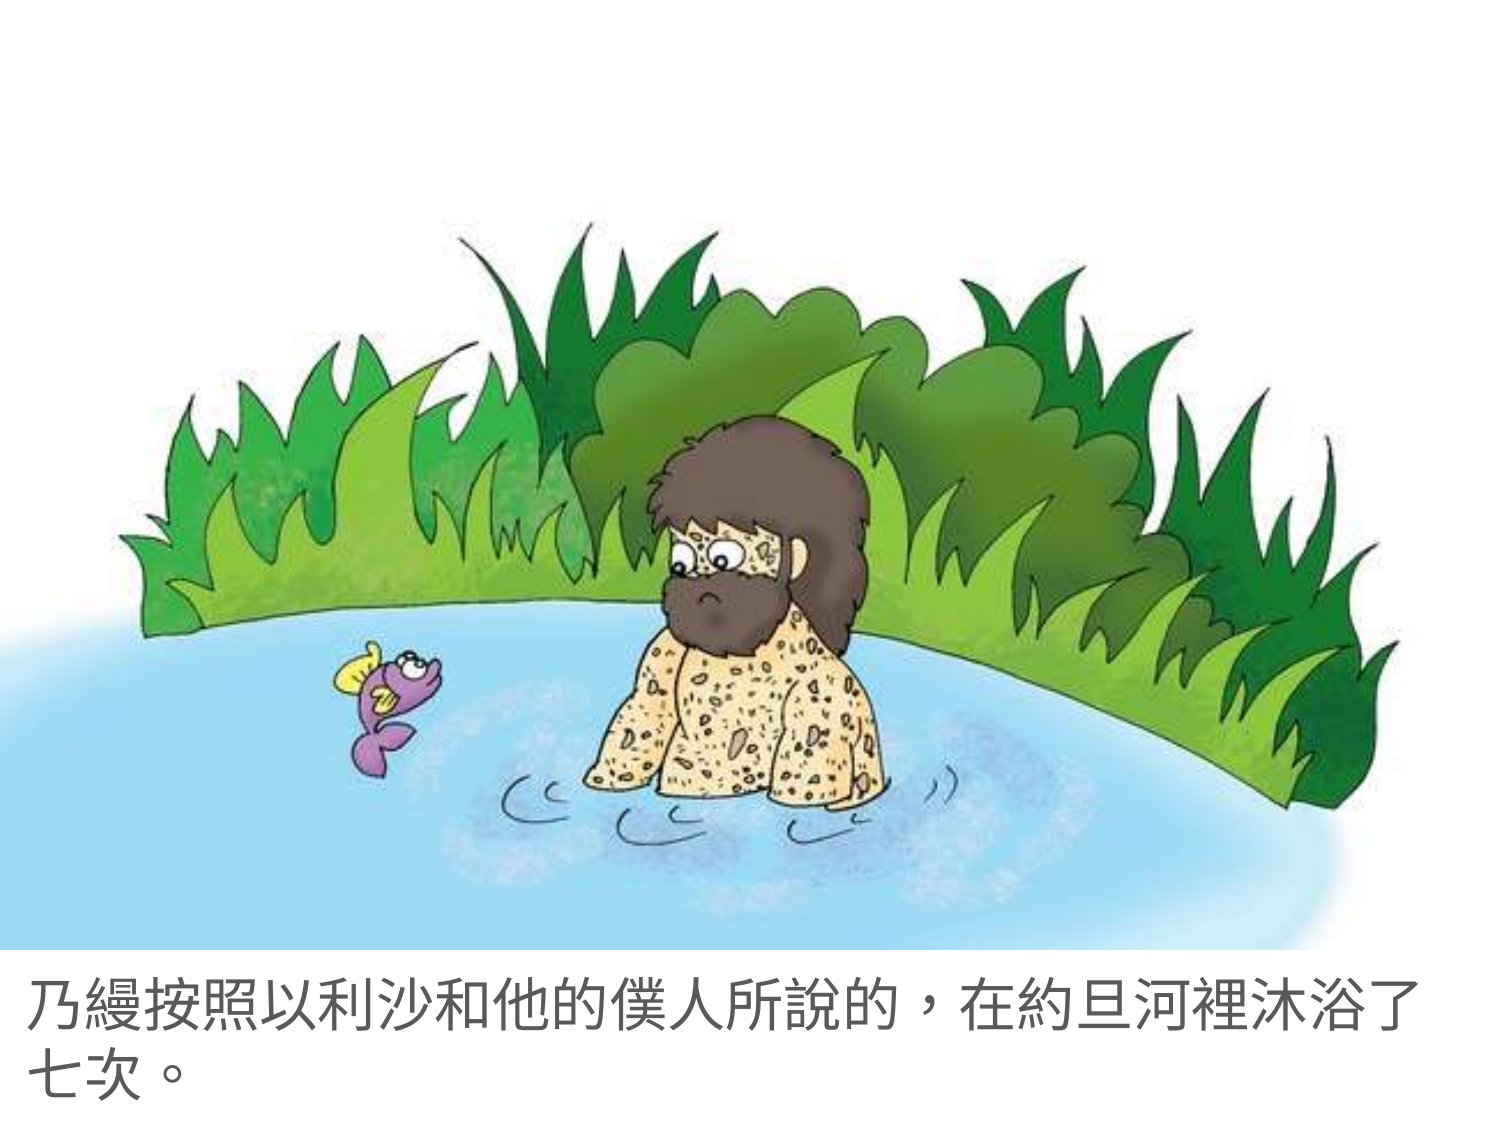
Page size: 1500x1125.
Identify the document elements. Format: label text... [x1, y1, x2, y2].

text_box 乃縵按照以利沙和他的僕人所說的，在約旦河裡沐浴了七次。 [11, 961, 1498, 1116]
picture [0, 1, 1498, 950]
